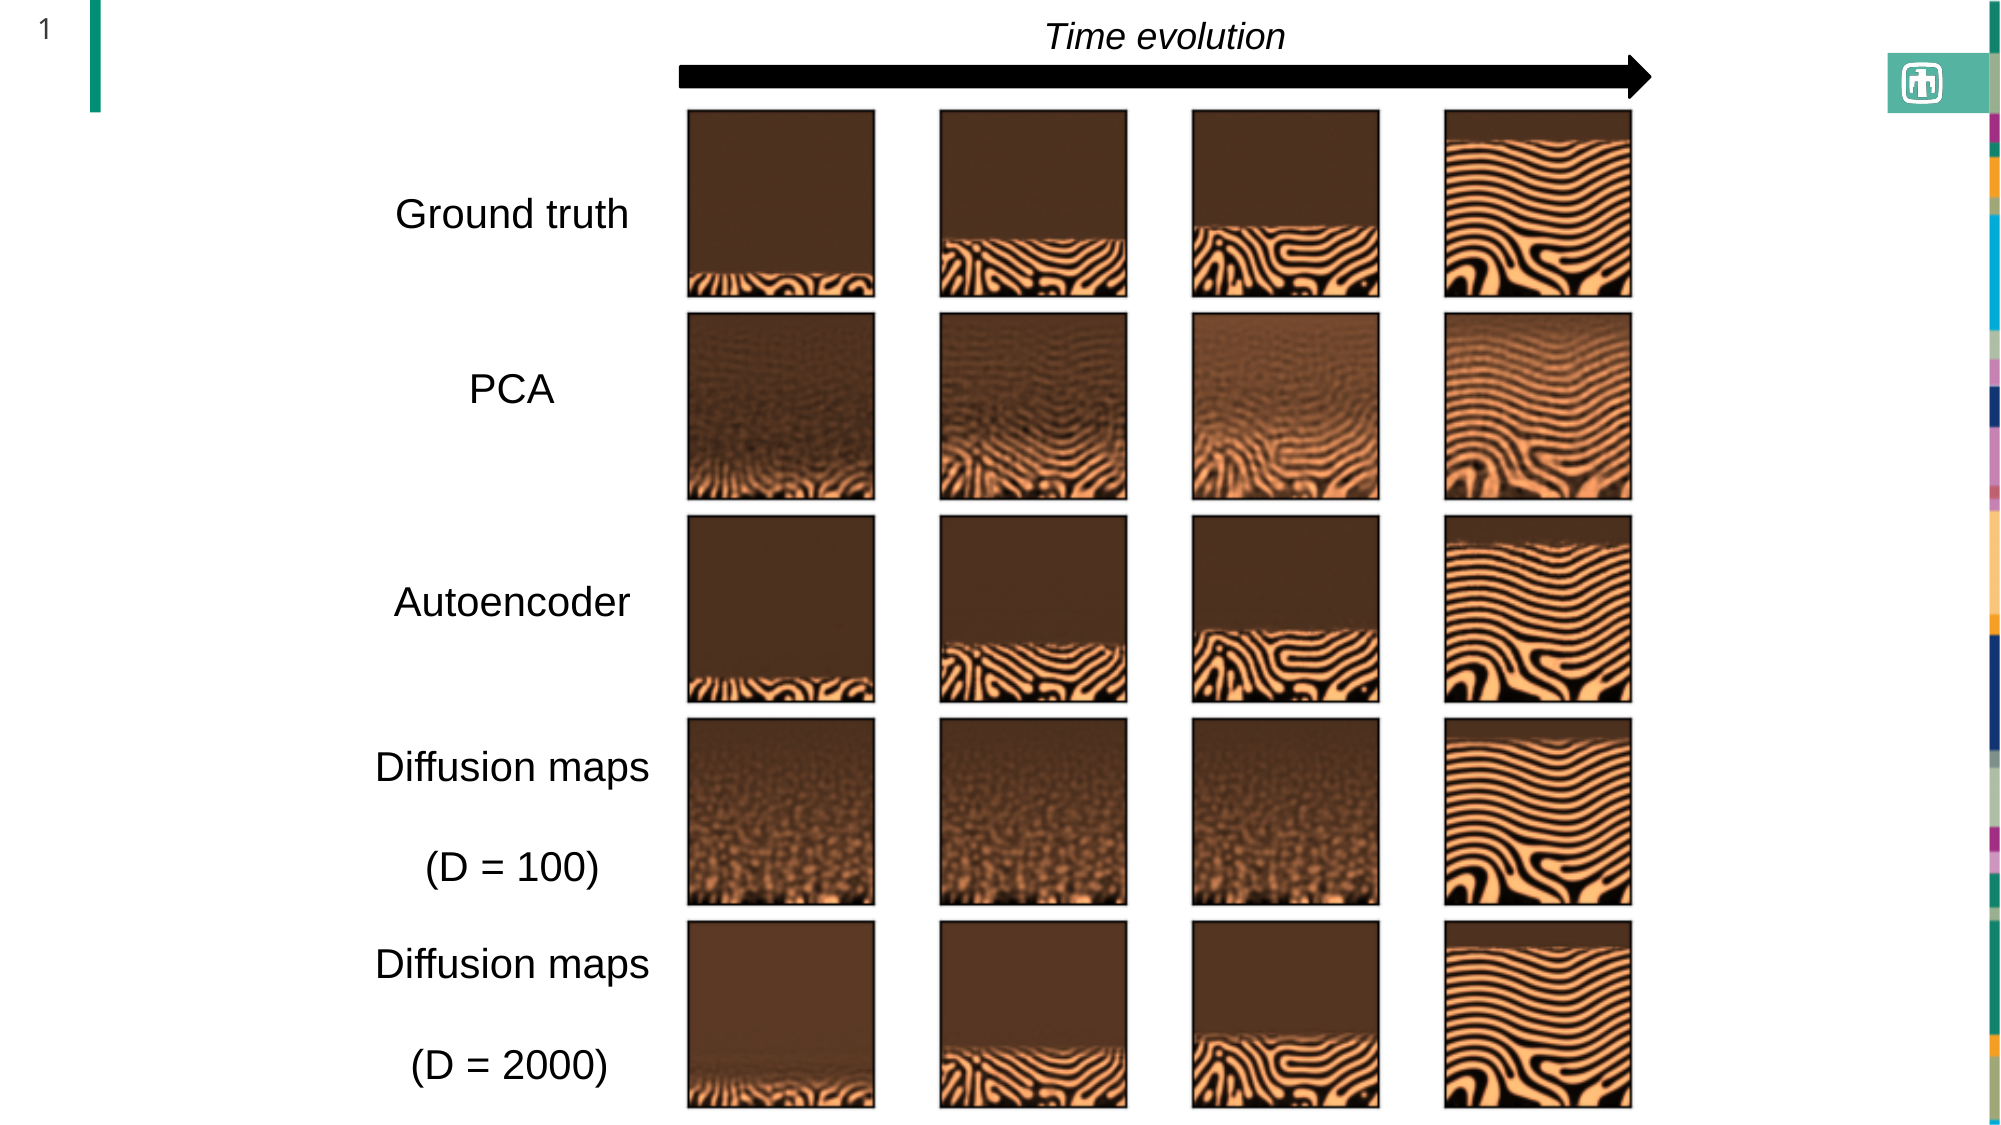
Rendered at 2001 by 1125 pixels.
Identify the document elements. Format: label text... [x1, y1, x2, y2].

picture [1990, 330, 1999, 1120]
picture [1990, 1, 1999, 215]
slide_number 1 [0, 0, 69, 60]
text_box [359, 4, 1651, 1114]
picture [1901, 62, 1944, 104]
